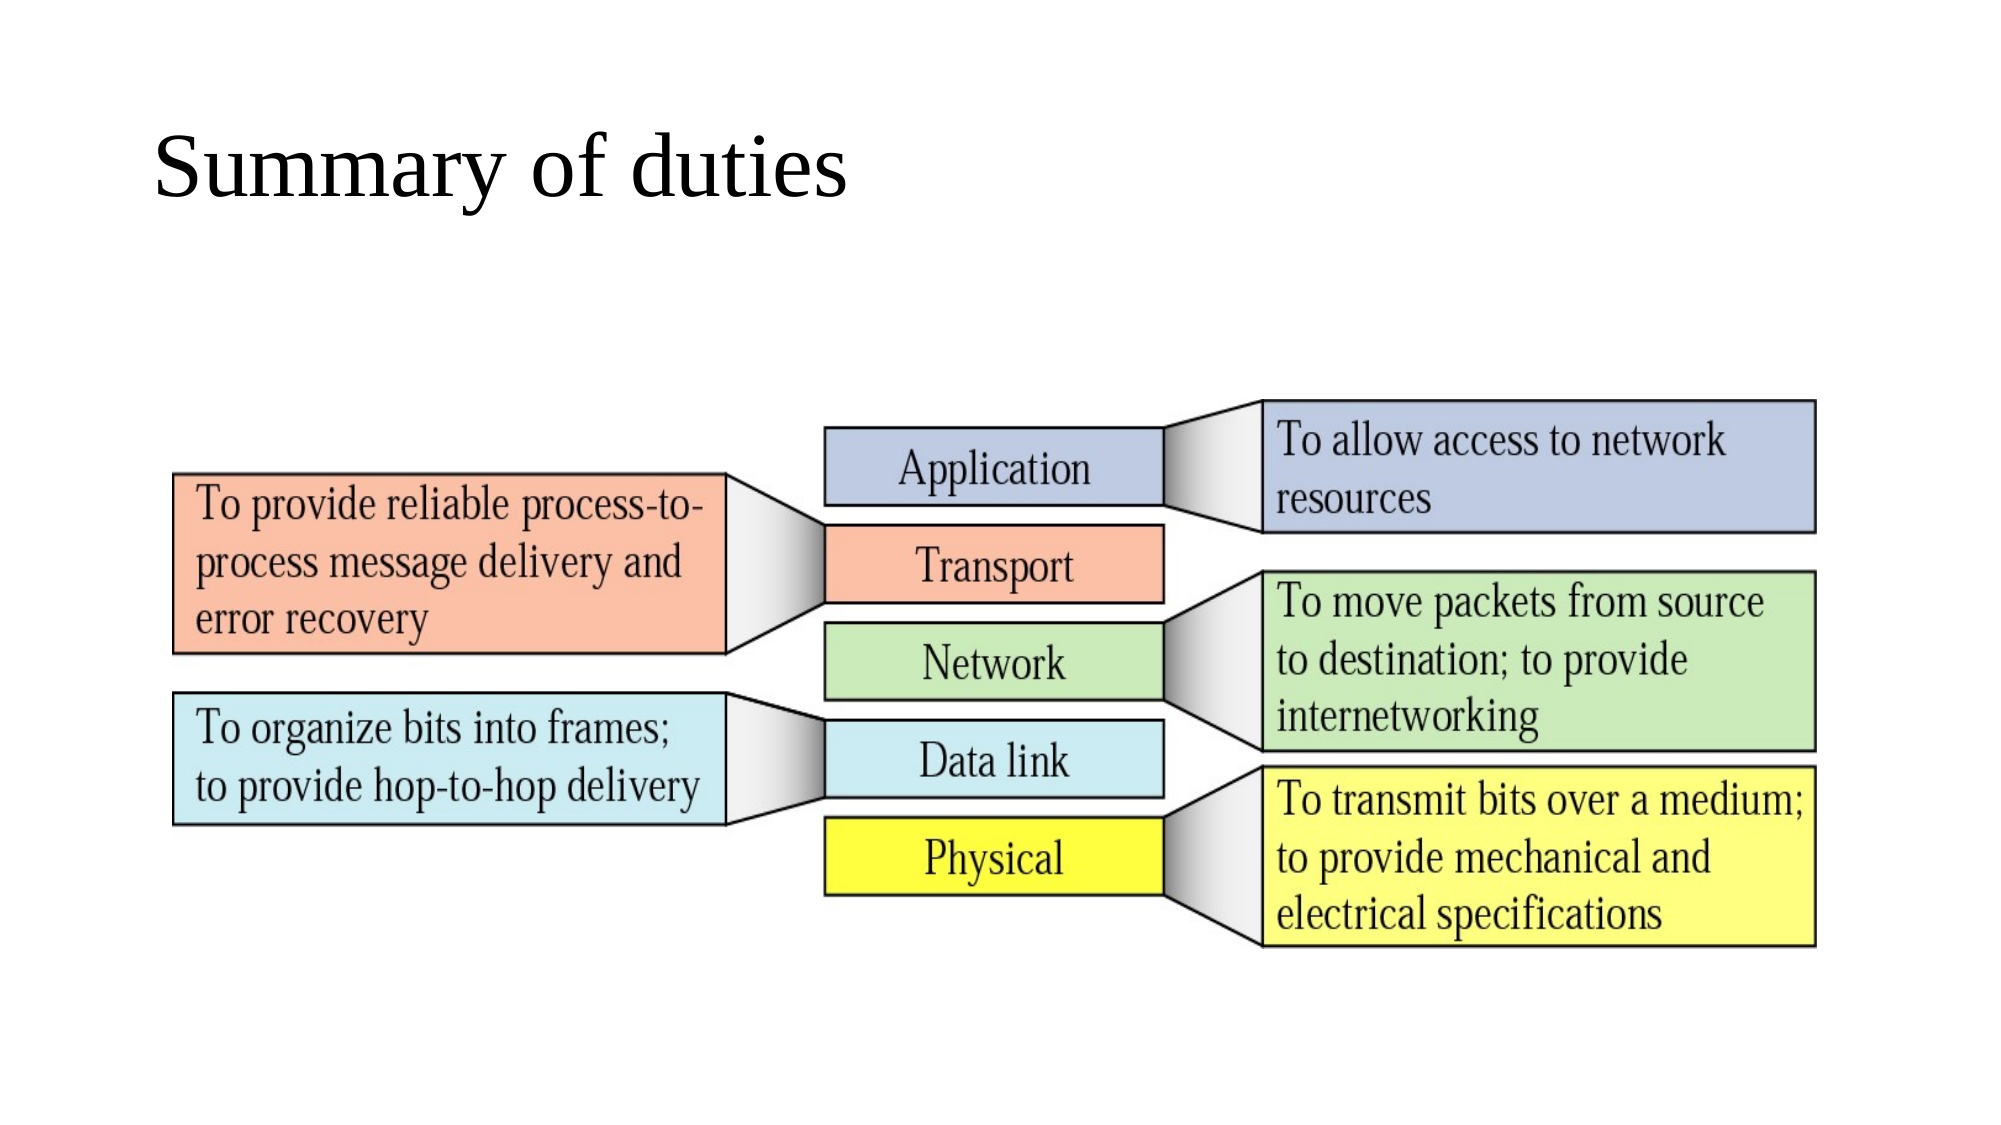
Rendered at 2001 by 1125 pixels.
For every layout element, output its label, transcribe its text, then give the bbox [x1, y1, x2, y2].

title Summary of duties [150, 103, 852, 293]
text_box [172, 399, 1817, 949]
